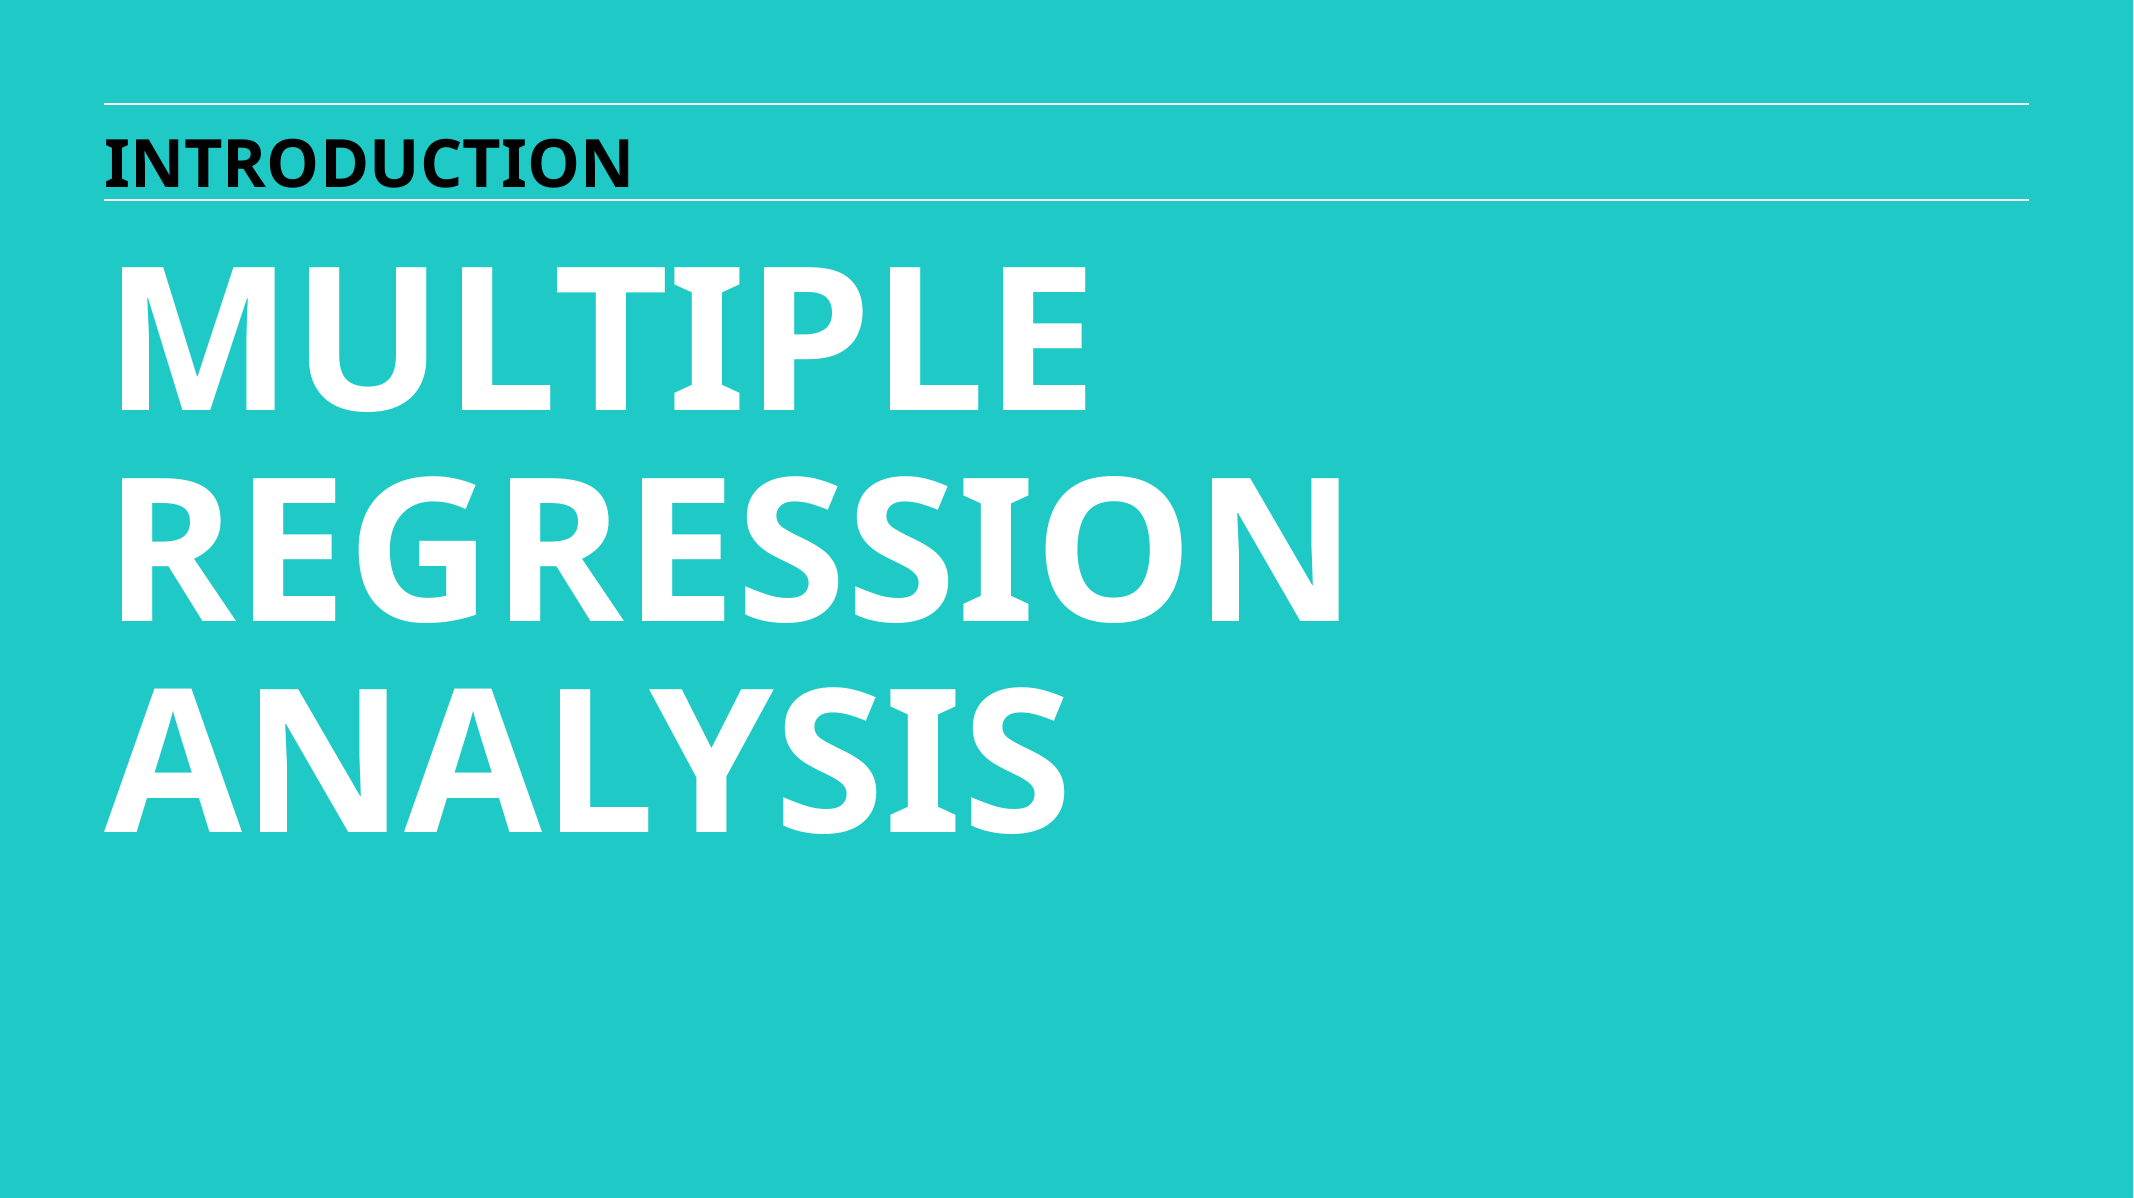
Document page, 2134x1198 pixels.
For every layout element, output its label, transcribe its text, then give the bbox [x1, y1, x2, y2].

text_box INTRODUCTION [104, 120, 1771, 192]
text_box MULTIPLE REGRESSION ANALYSIS [104, 241, 2030, 703]
